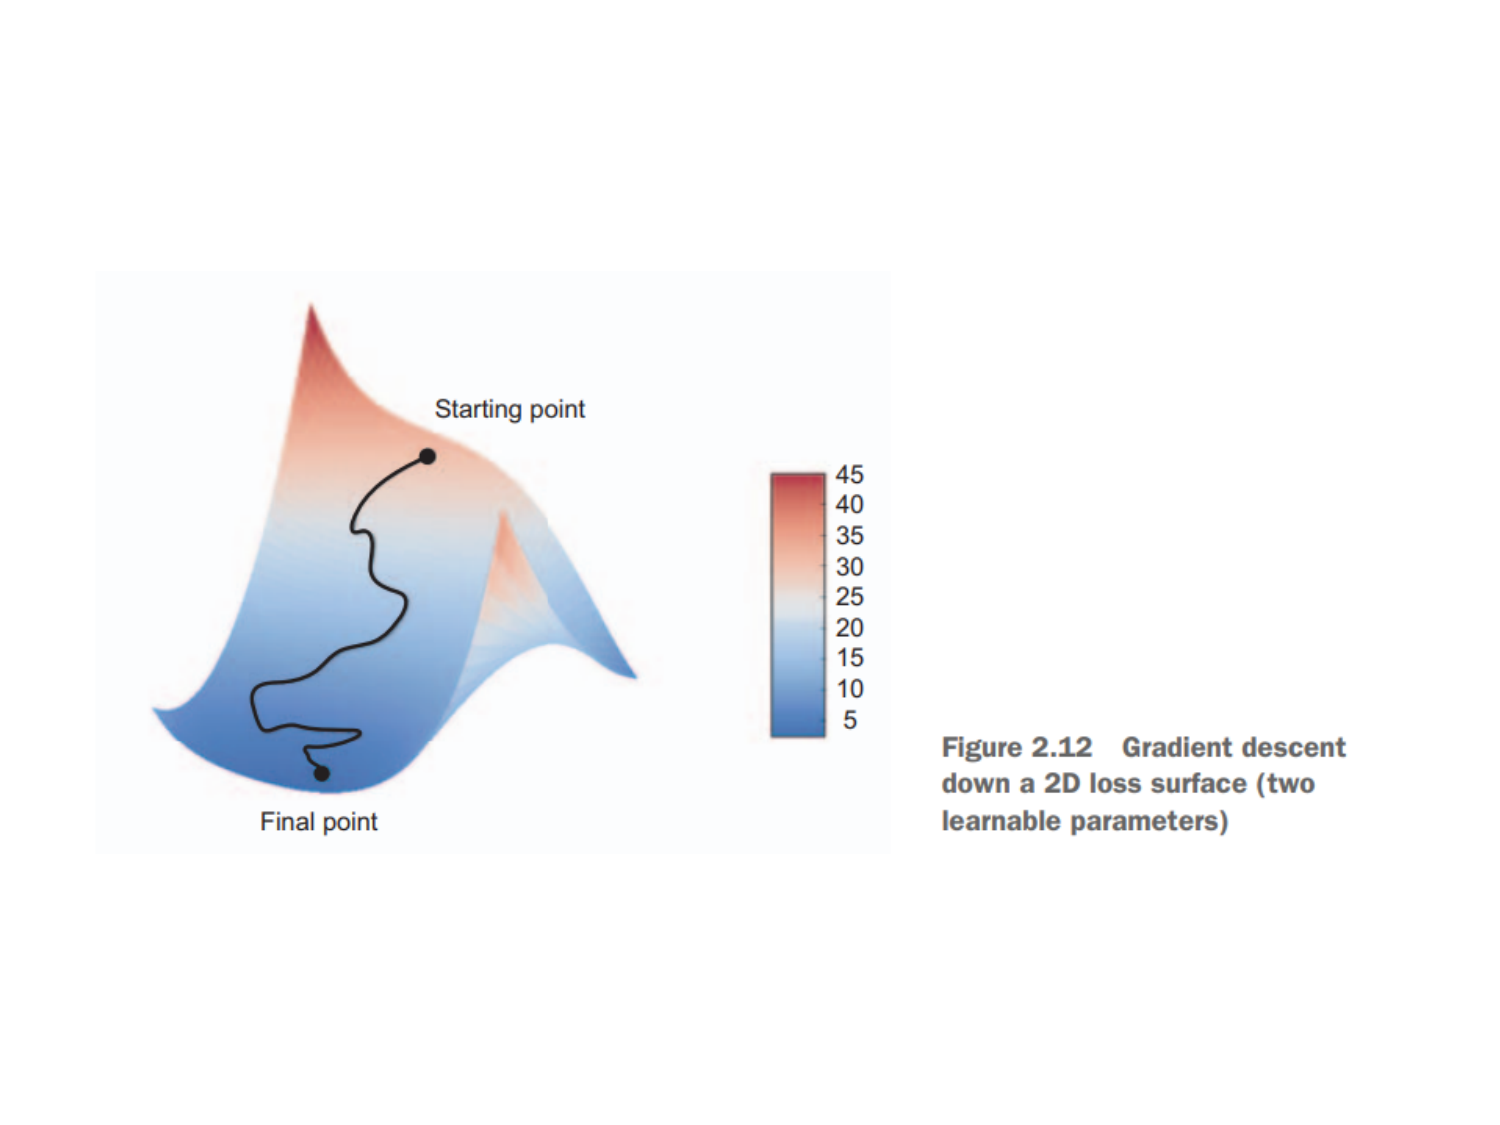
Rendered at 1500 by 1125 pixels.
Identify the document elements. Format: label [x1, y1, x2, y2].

picture [85, 270, 1415, 855]
